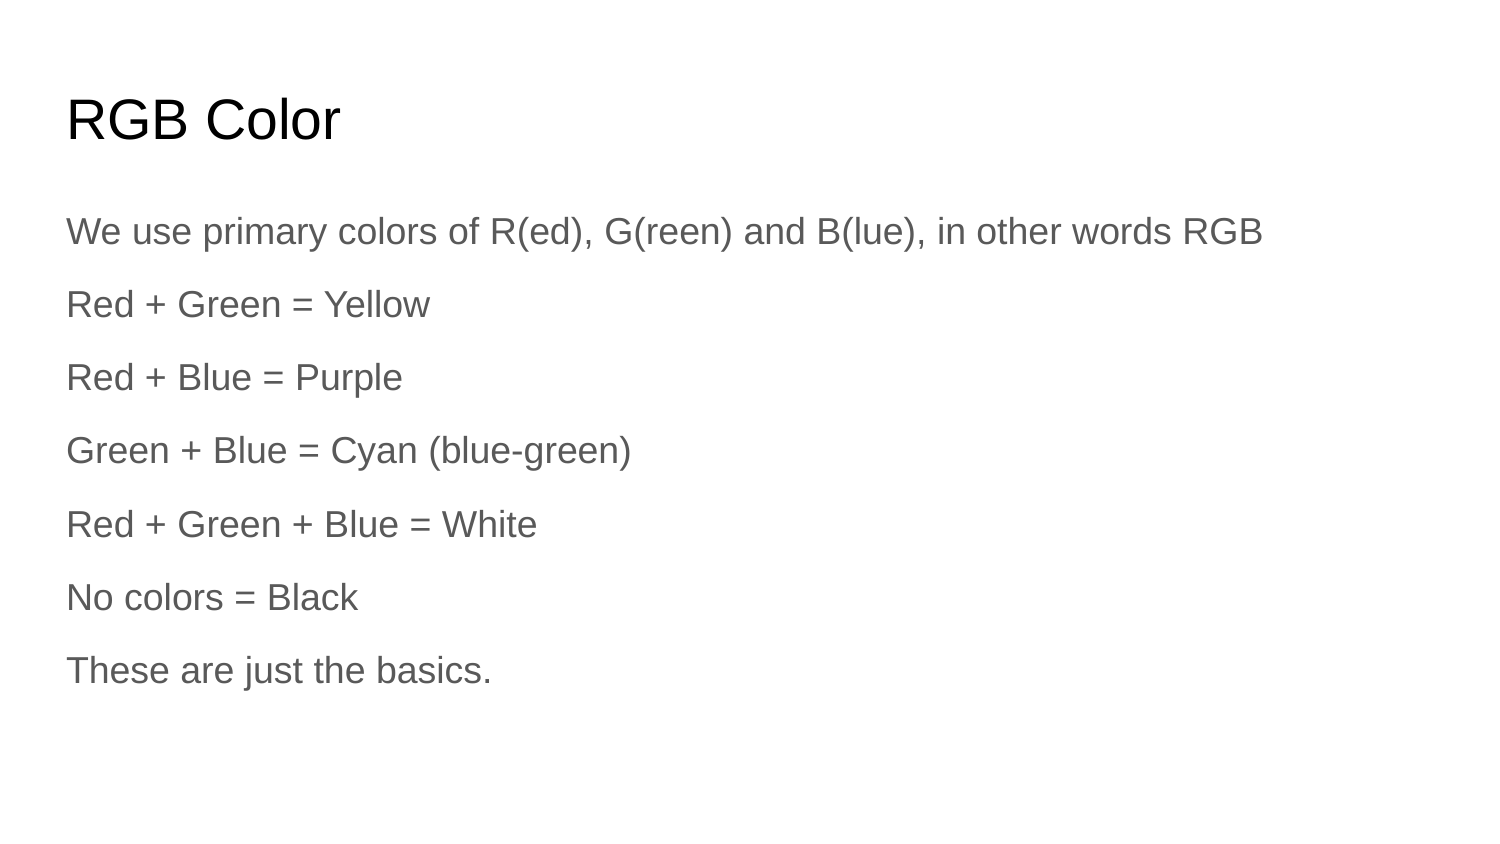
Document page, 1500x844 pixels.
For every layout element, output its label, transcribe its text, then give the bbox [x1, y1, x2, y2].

list We use primary colors of R(ed), G(reen) and B(lue), in other words RGB Red + Green = Yellow Red + Blue = Purple Green + Blue = Cyan (blue-green) Red + Green + Blue = White No colors = Black These are just the basics. [51, 189, 1449, 750]
title RGB Color [51, 72, 1449, 167]
